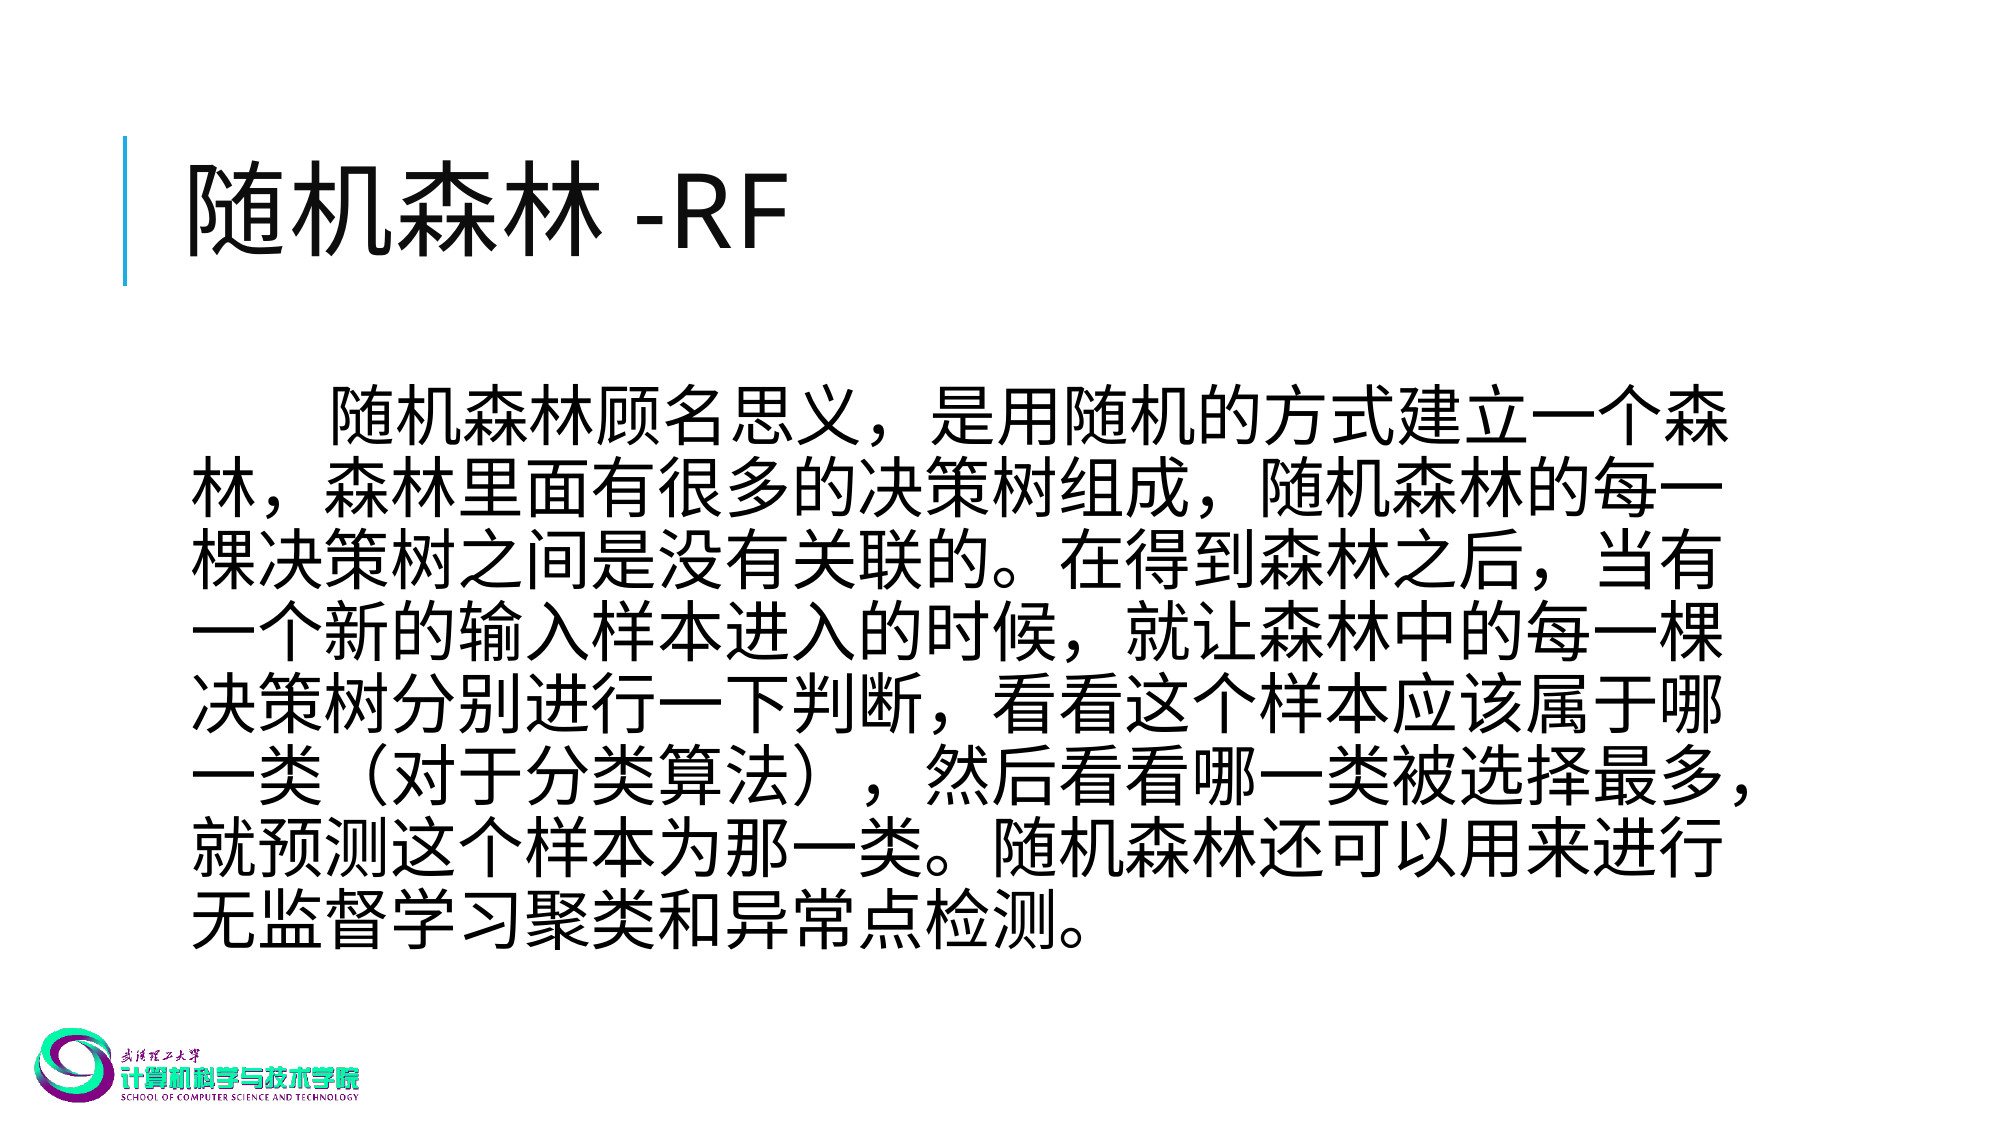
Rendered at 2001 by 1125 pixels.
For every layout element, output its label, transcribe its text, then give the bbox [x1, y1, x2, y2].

list 随机森林顾名思义，是用随机的方式建立一个森林，森林里面有很多的决策树组成，随机森林的每一棵决策树之间是没有关联的。在得到森林之后，当有一个新的输入样本进入的时候，就让森林中的每一棵决策树分别进行一下判断，看看这个样本应该属于哪一类（对于分类算法），然后看看哪一类被选择最多，就预测这个样本为那一类。随机森林还可以用来进行无监督学习聚类和异常点检测。 [168, 375, 1763, 1035]
picture [0, 962, 397, 1125]
title 随机森林-RF [168, 96, 1763, 342]
